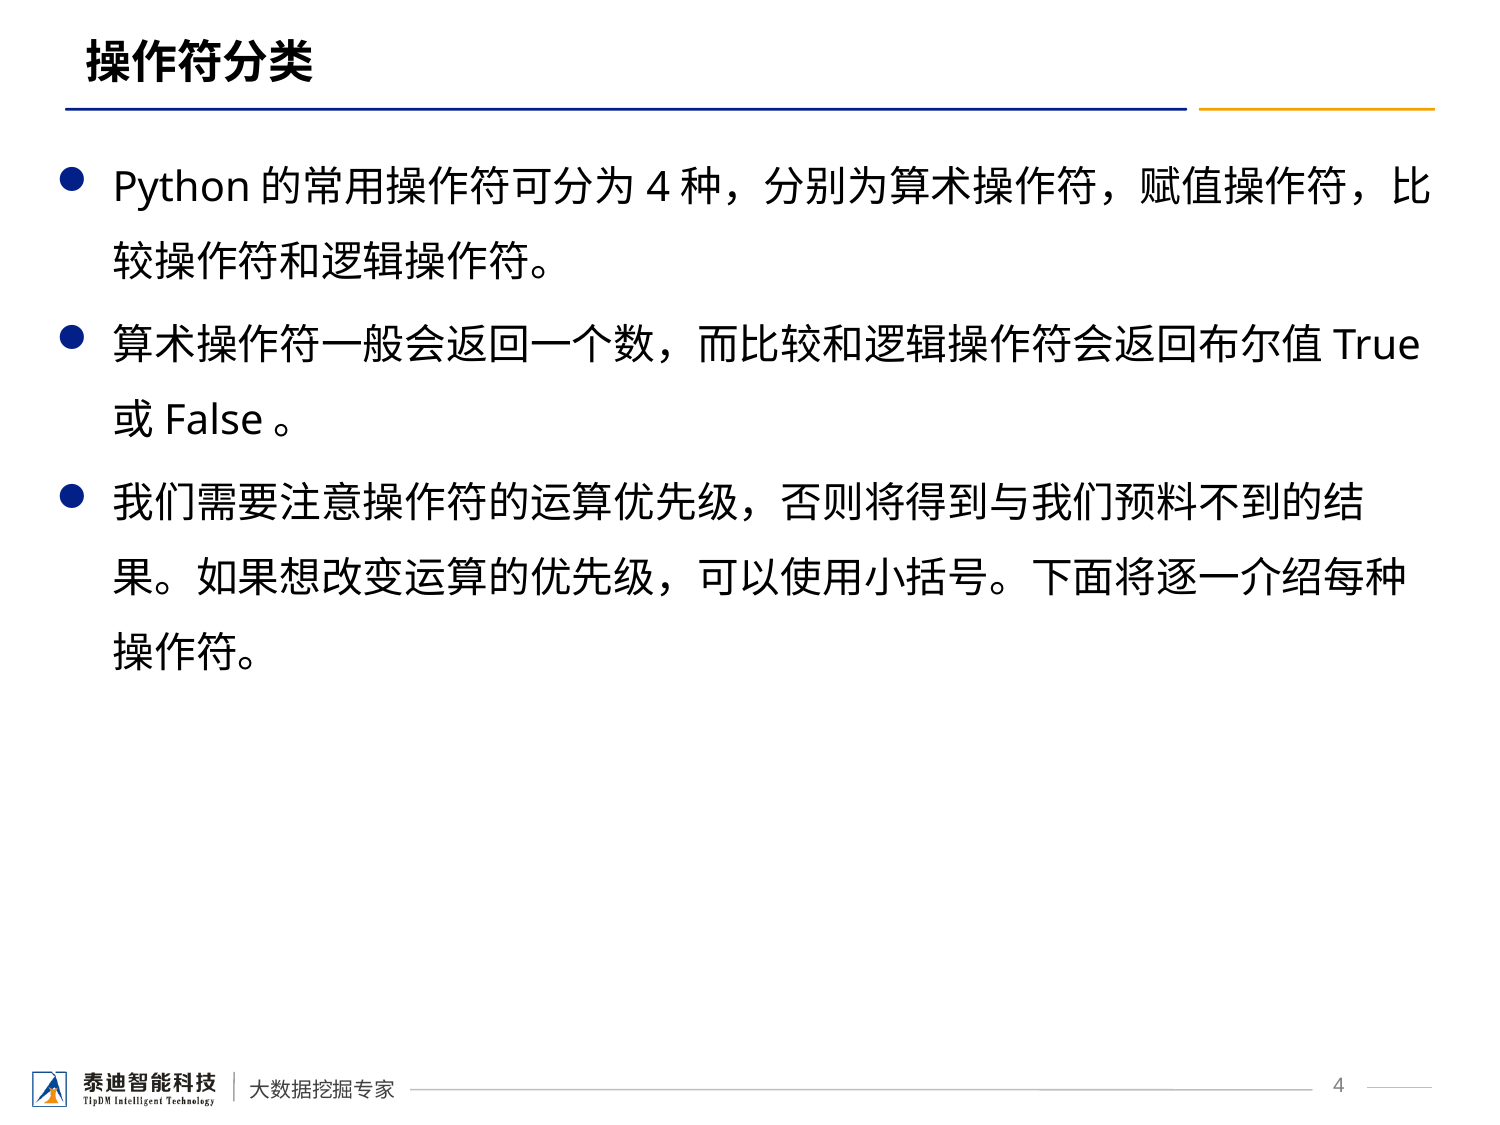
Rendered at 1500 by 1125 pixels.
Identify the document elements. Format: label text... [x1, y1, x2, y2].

list Python的常用操作符可分为4种，分别为算术操作符，赋值操作符，比较操作符和逻辑操作符。 算术操作符一般会返回一个数，而比较和逻辑操作符会返回布尔值True或False。 我们需要注意操作符的运算优先级，否则将得到与我们预料不到的结果。如果想改变运算的优先级，可以使用小括号。下面将逐一介绍每种操作符。 [41, 127, 1459, 681]
picture [29, 1062, 218, 1111]
title 操作符分类 [70, 25, 1436, 97]
